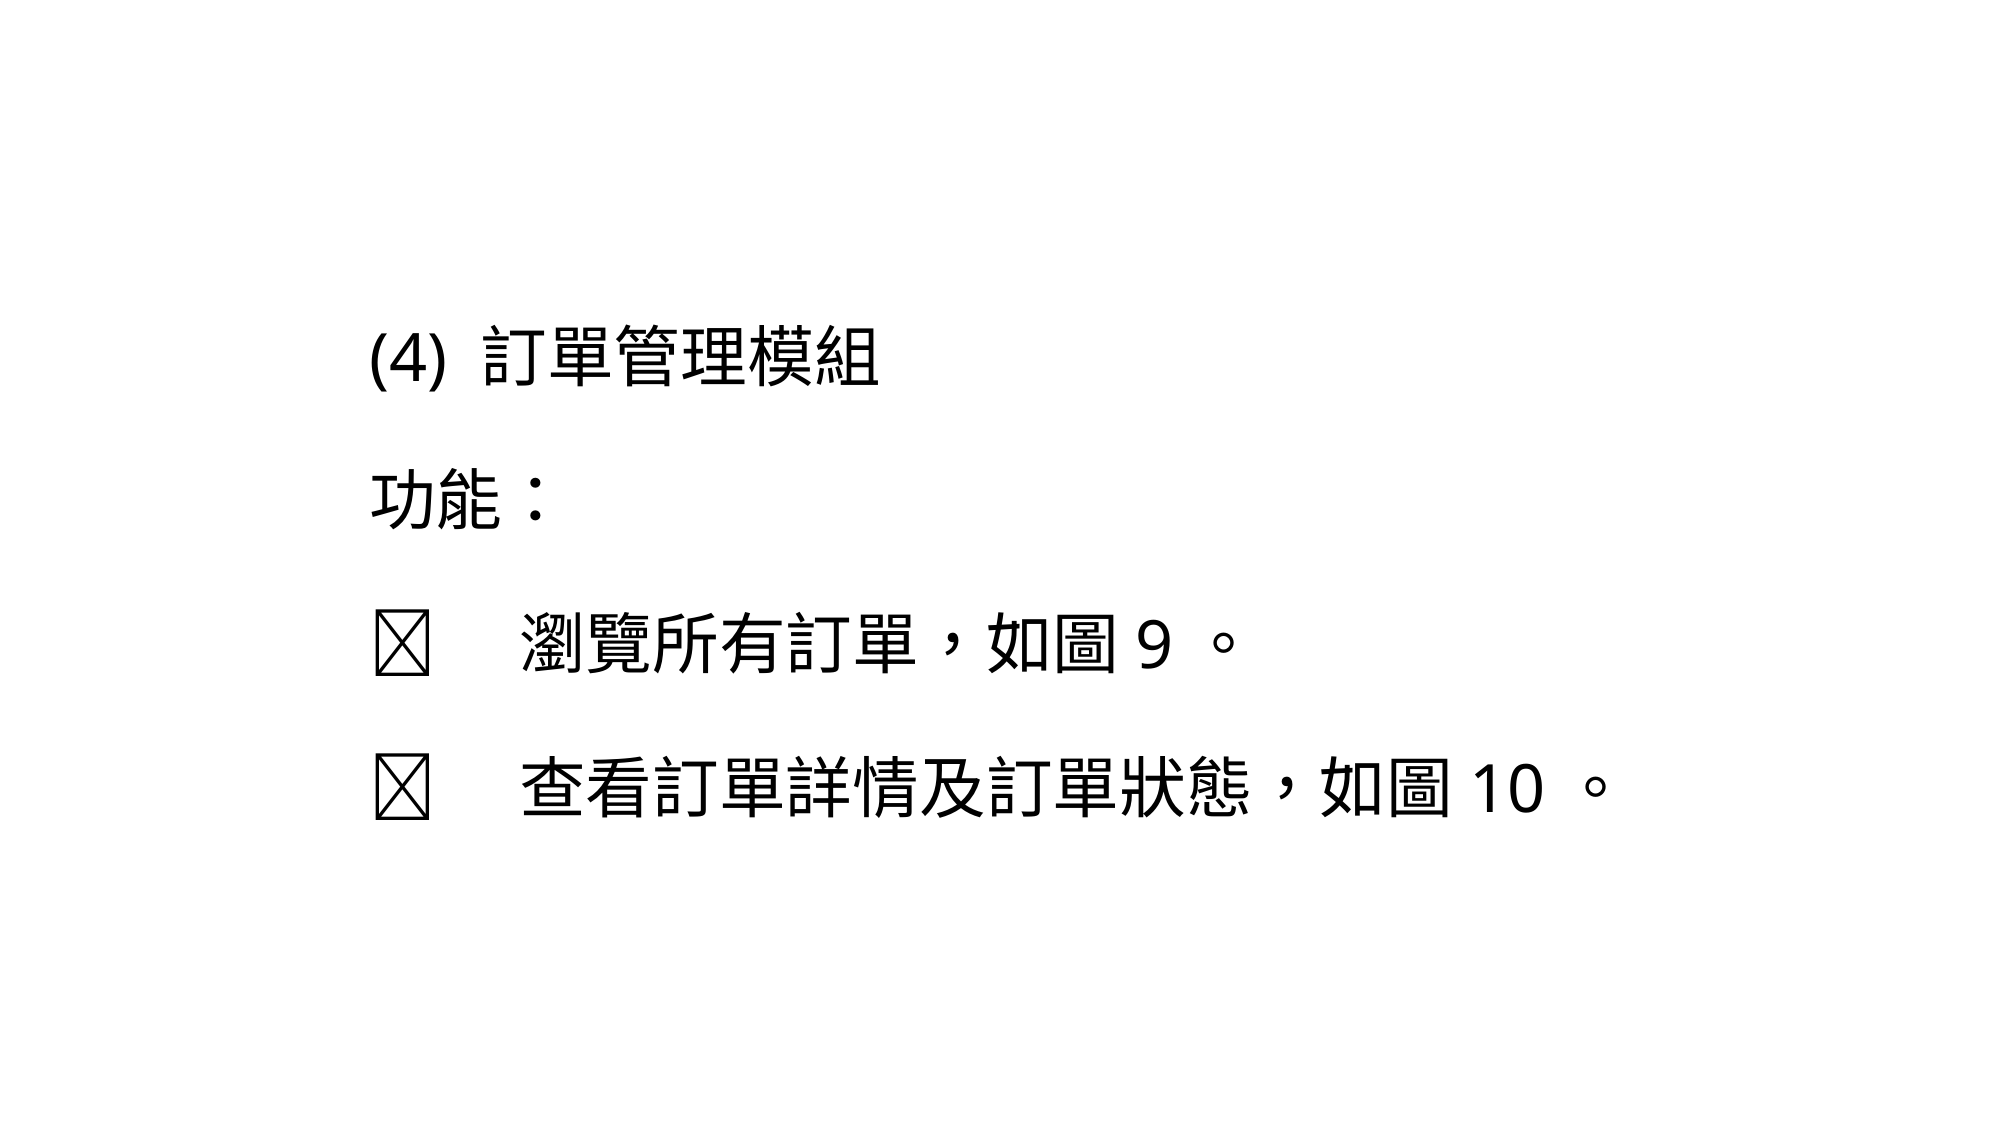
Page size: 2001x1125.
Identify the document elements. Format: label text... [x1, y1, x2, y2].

title (4) 訂單管理模組 功能：  瀏覽所有訂單，如圖9。  查看訂單詳情及訂單狀態，如圖10。 [354, 290, 1646, 835]
